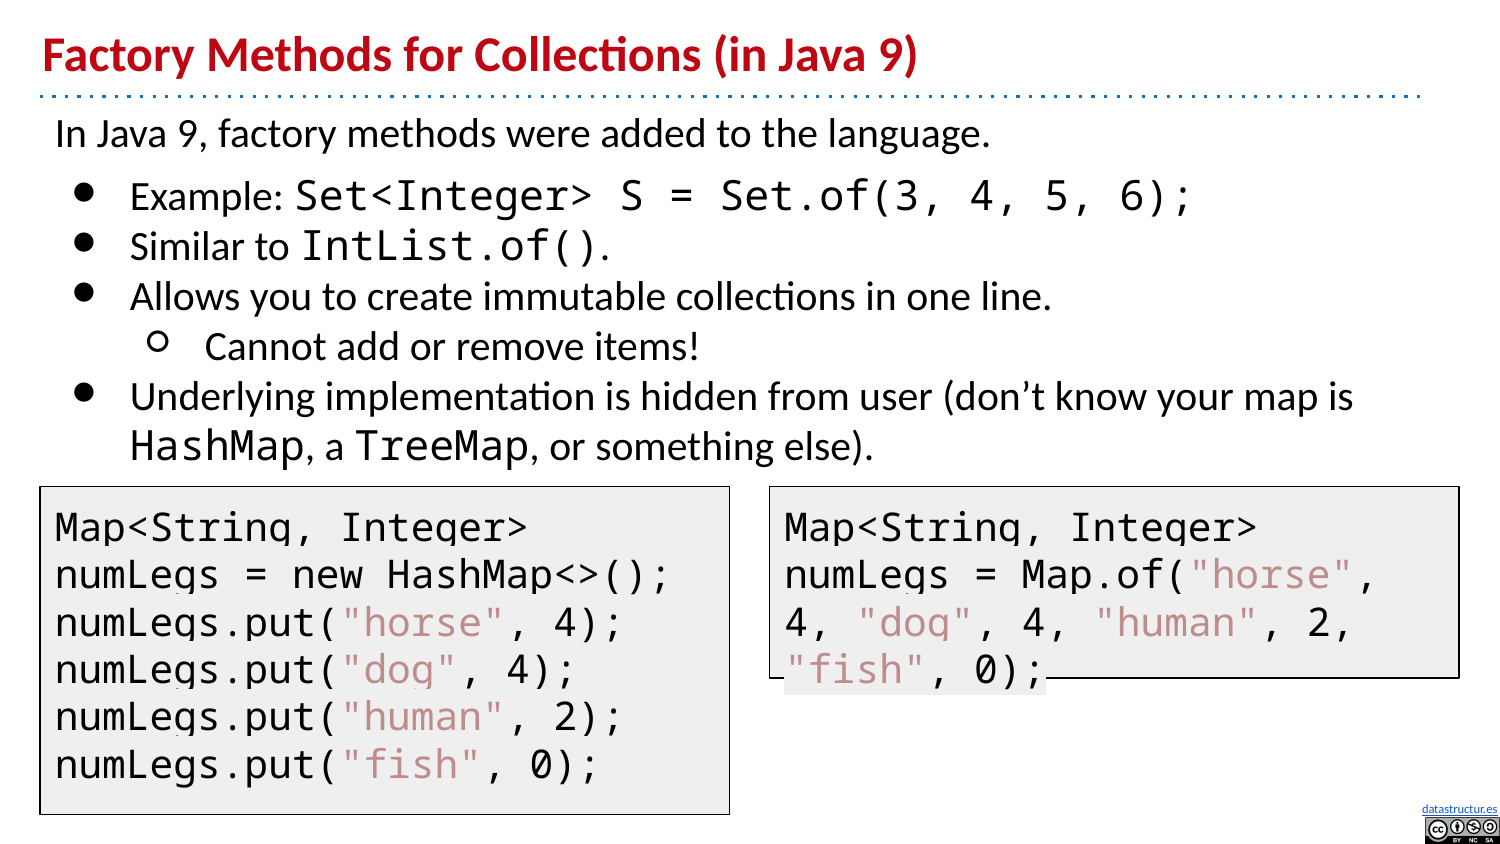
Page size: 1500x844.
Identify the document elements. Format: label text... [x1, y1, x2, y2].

picture [1425, 817, 1500, 844]
text_box Map<String, Integer> numLegs = Map.of("horse", 4, "dog", 4, "human", 2, "fish", 0); [769, 486, 1459, 678]
title Factory Methods for Collections (in Java 9) [27, 15, 1378, 97]
list In Java 9, factory methods were added to the language. Example: Set<Integer> S = Set.of(3, 4, 5, 6); Similar to IntList.of(). Allows you to create immutable collections in one line. Cannot add or remove items! Underlying implementation is hidden from user (don’t know your map is HashMap, a TreeMap, or something else). [39, 91, 1425, 461]
text_box Map<String, Integer> numLegs = new HashMap<>(); numLegs.put("horse", 4); numLegs.put("dog", 4); numLegs.put("human", 2); numLegs.put("fish", 0); [39, 486, 730, 815]
